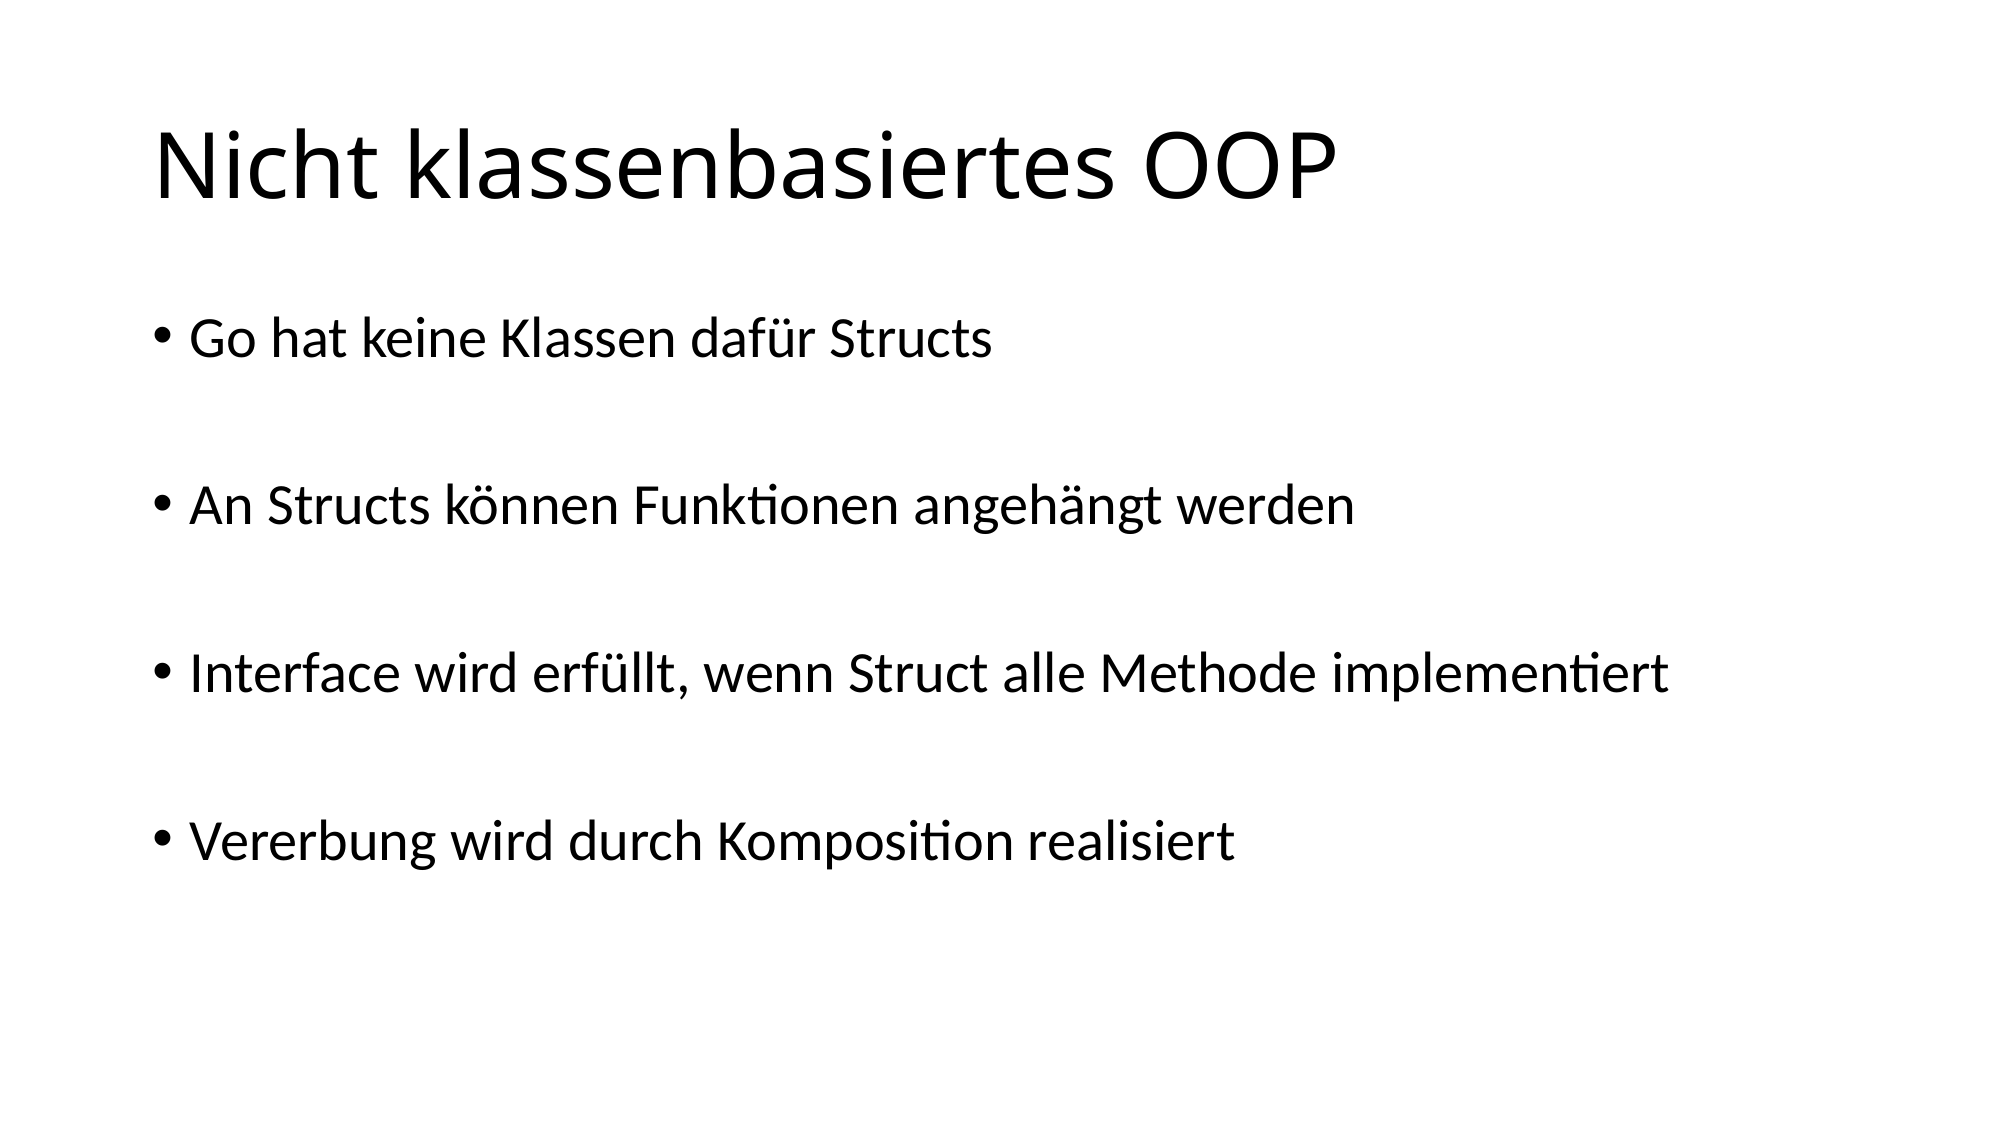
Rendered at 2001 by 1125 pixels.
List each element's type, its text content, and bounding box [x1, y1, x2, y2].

list Go hat keine Klassen dafür Structs An Structs können Funktionen angehängt werden Interface wird erfüllt, wenn Struct alle Methode implementiert Vererbung wird durch Komposition realisiert [137, 299, 1863, 1014]
title Nicht klassenbasiertes OOP [137, 59, 1863, 278]
